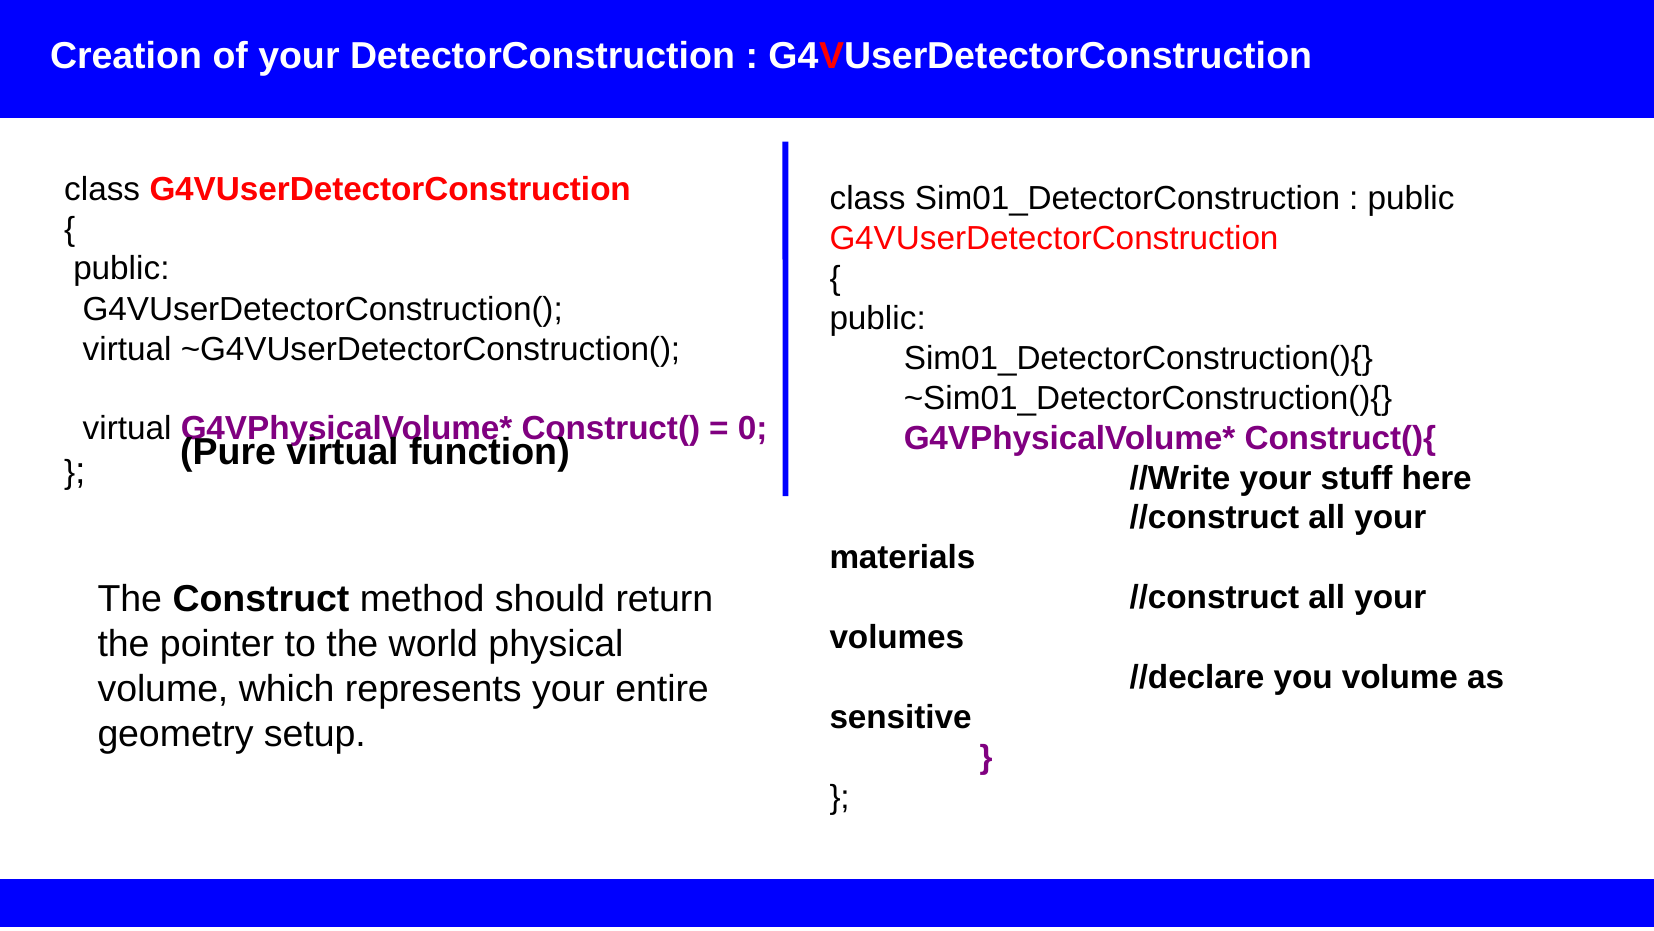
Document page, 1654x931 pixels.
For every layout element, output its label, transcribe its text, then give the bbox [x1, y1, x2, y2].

text_box The Construct method should return the pointer to the world physical volume, which represents your entire geometry setup. [82, 566, 768, 750]
text_box (Pure virtual function) [165, 419, 756, 476]
text_box [0, 0, 1654, 118]
text_box class G4VUserDetectorConstruction { public: G4VUserDetectorConstruction(); virtual ~G4VUserDetectorConstruction(); virtual G4VPhysicalVolume* Construct() = 0; }; [49, 159, 792, 555]
text_box class Sim01_DetectorConstruction : public G4VUserDetectorConstruction { public: Sim01_DetectorConstruction(){} ~Sim01_DetectorConstruction(){} G4VPhysicalVolume* Construct(){ //Write your stuff here //construct all your materials //construct all your volumes //declare you volume as sensitive } }; [814, 168, 1574, 665]
text_box Creation of your DetectorConstruction : G4VUserDetectorConstruction [35, 23, 1524, 81]
text_box [0, 879, 1654, 927]
